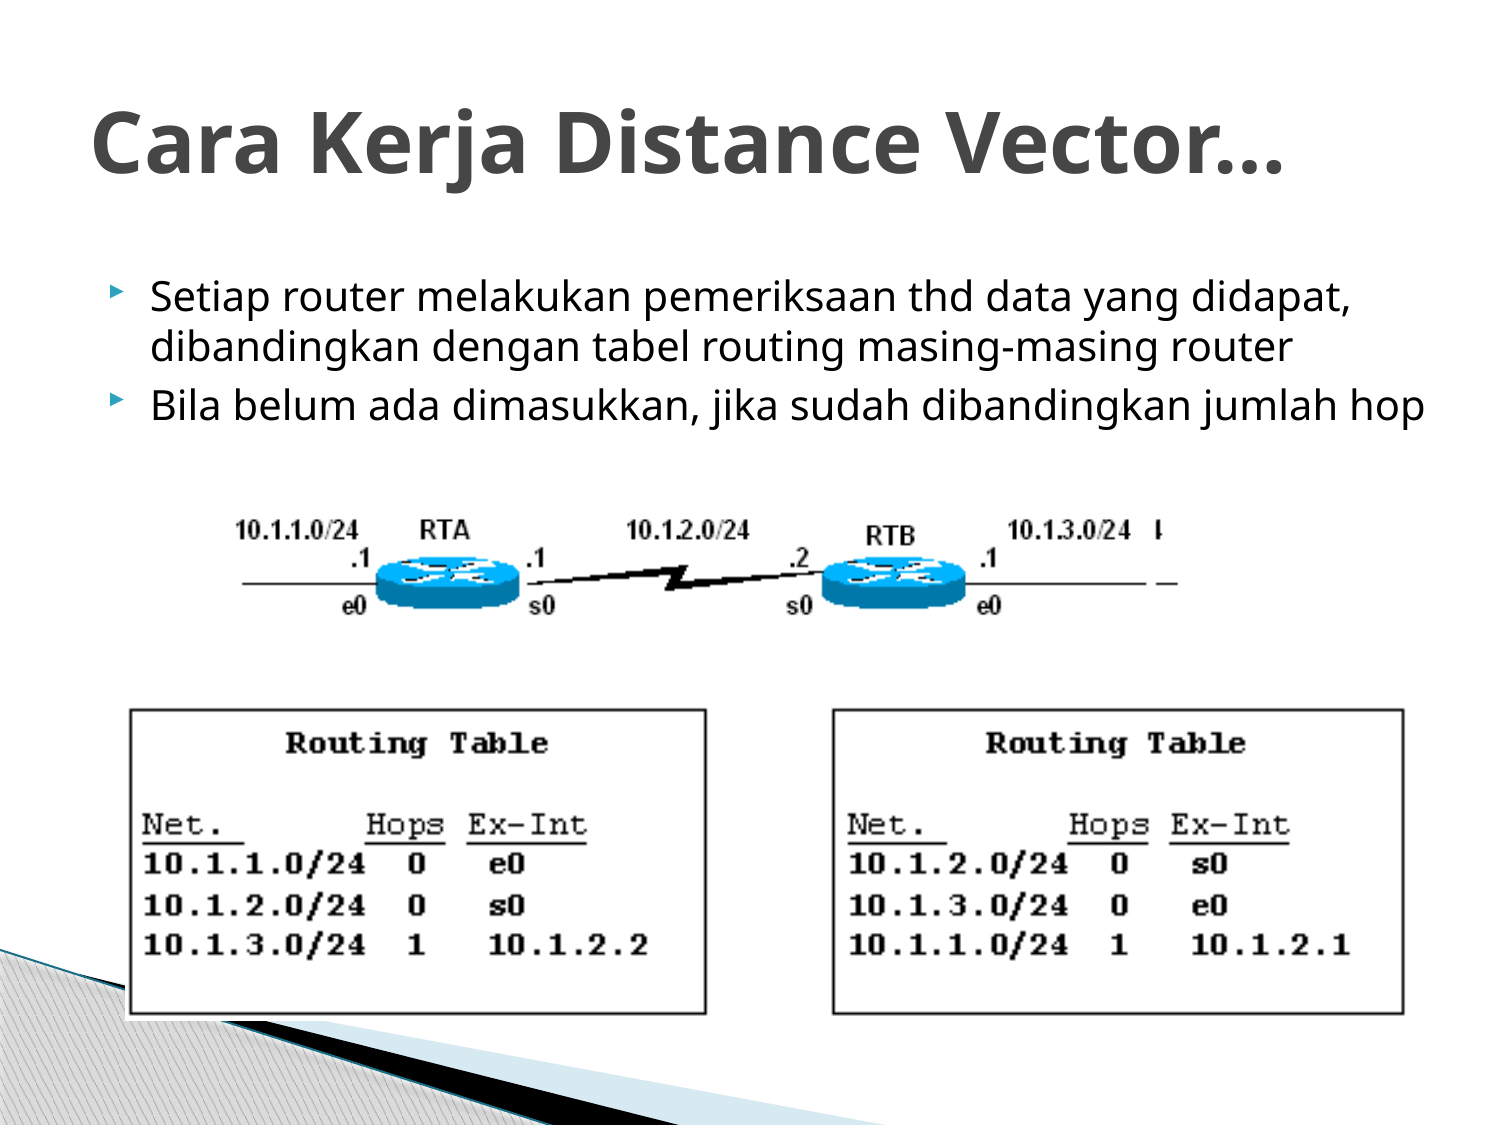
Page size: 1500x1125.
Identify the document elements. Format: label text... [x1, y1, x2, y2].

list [124, 699, 1413, 1022]
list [224, 512, 1188, 631]
list Setiap router melakukan pemeriksaan thd data yang didapat, dibandingkan dengan tabel routing masing-masing router Bila belum ada dimasukkan, jika sudah dibandingkan jumlah hop [75, 262, 1463, 575]
title Cara Kerja Distance Vector… [75, 45, 1425, 233]
